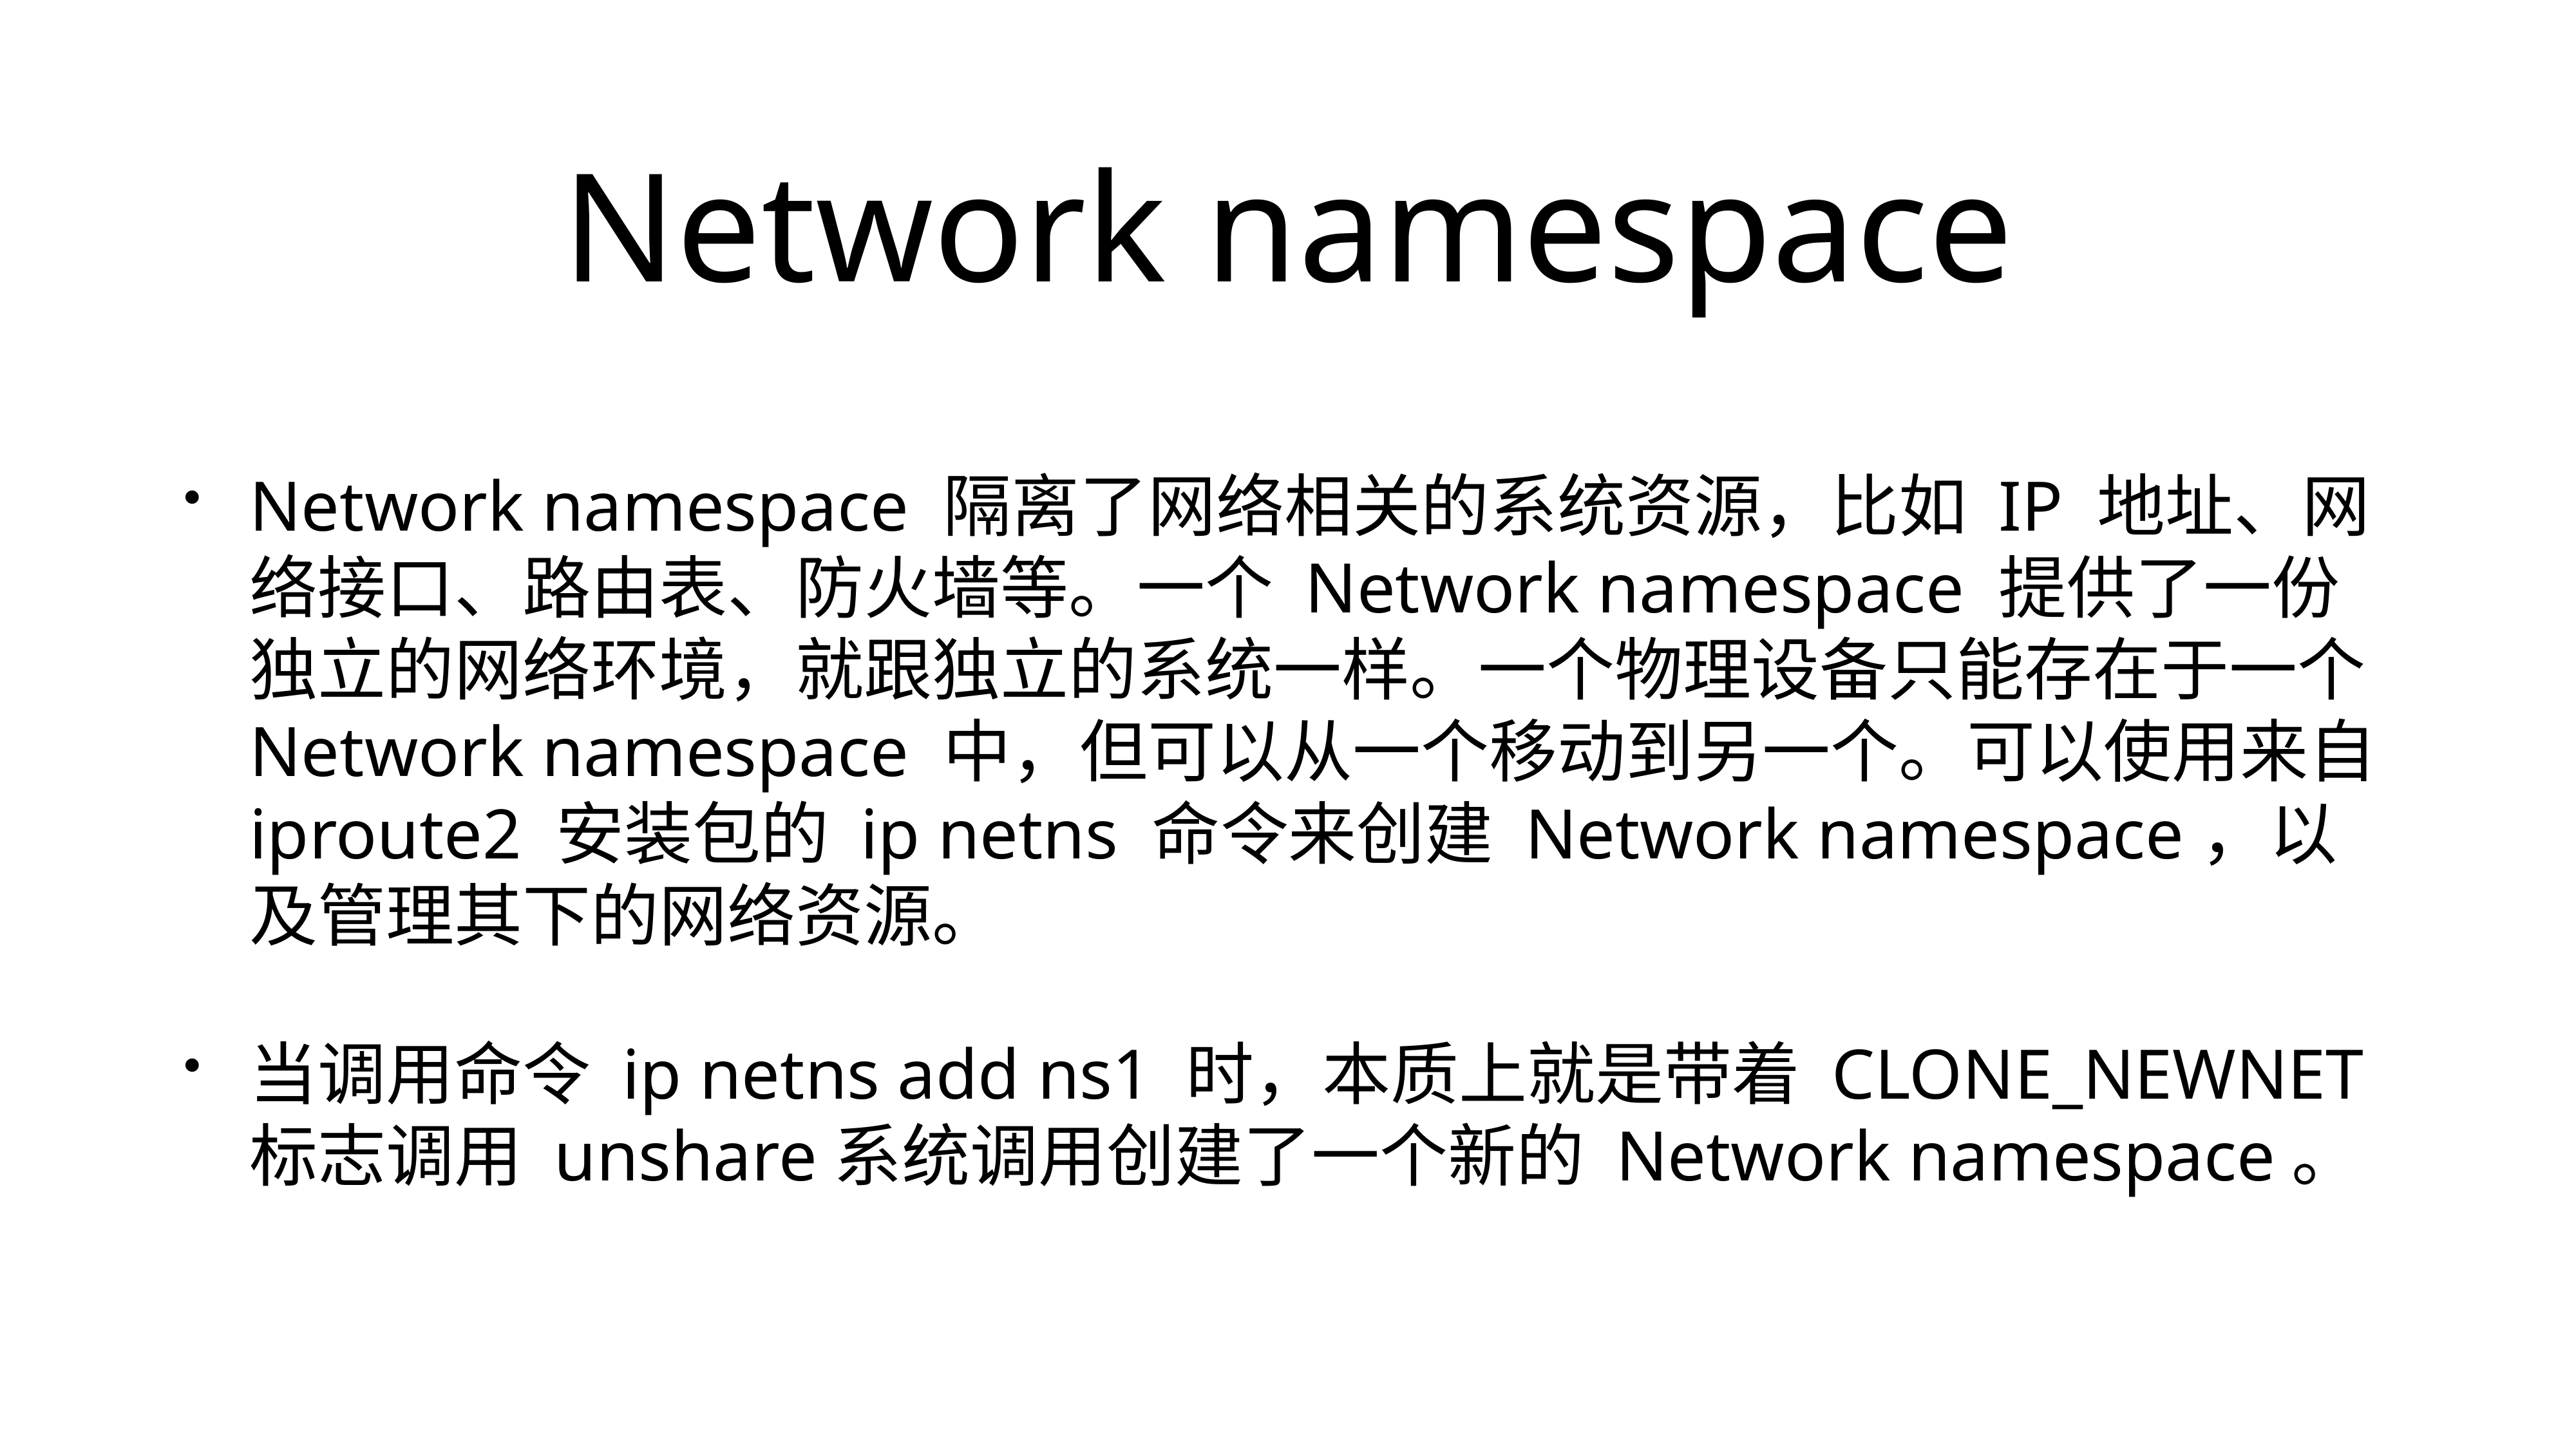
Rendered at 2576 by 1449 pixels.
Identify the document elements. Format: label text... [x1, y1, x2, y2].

title Network namespace [178, 100, 2398, 341]
list Network namespace 隔离了网络相关的系统资源，比如 IP 地址、网络接口、路由表、防火墙等。一个 Network namespace 提供了一份独立的网络环境，就跟独立的系统一样。一个物理设备只能存在于一个 Network namespace 中，但可以从一个移动到另一个。可以使用来自 iproute2 安装包的 ip netns 命令来创建 Network namespace，以及管理其下的网络资源。 当调用命令 ip netns add ns1 时，本质上就是带着 CLONE_NEWNET 标志调用 unshare系统调用创建了一个新的 Network namespace。 [178, 341, 2398, 1316]
